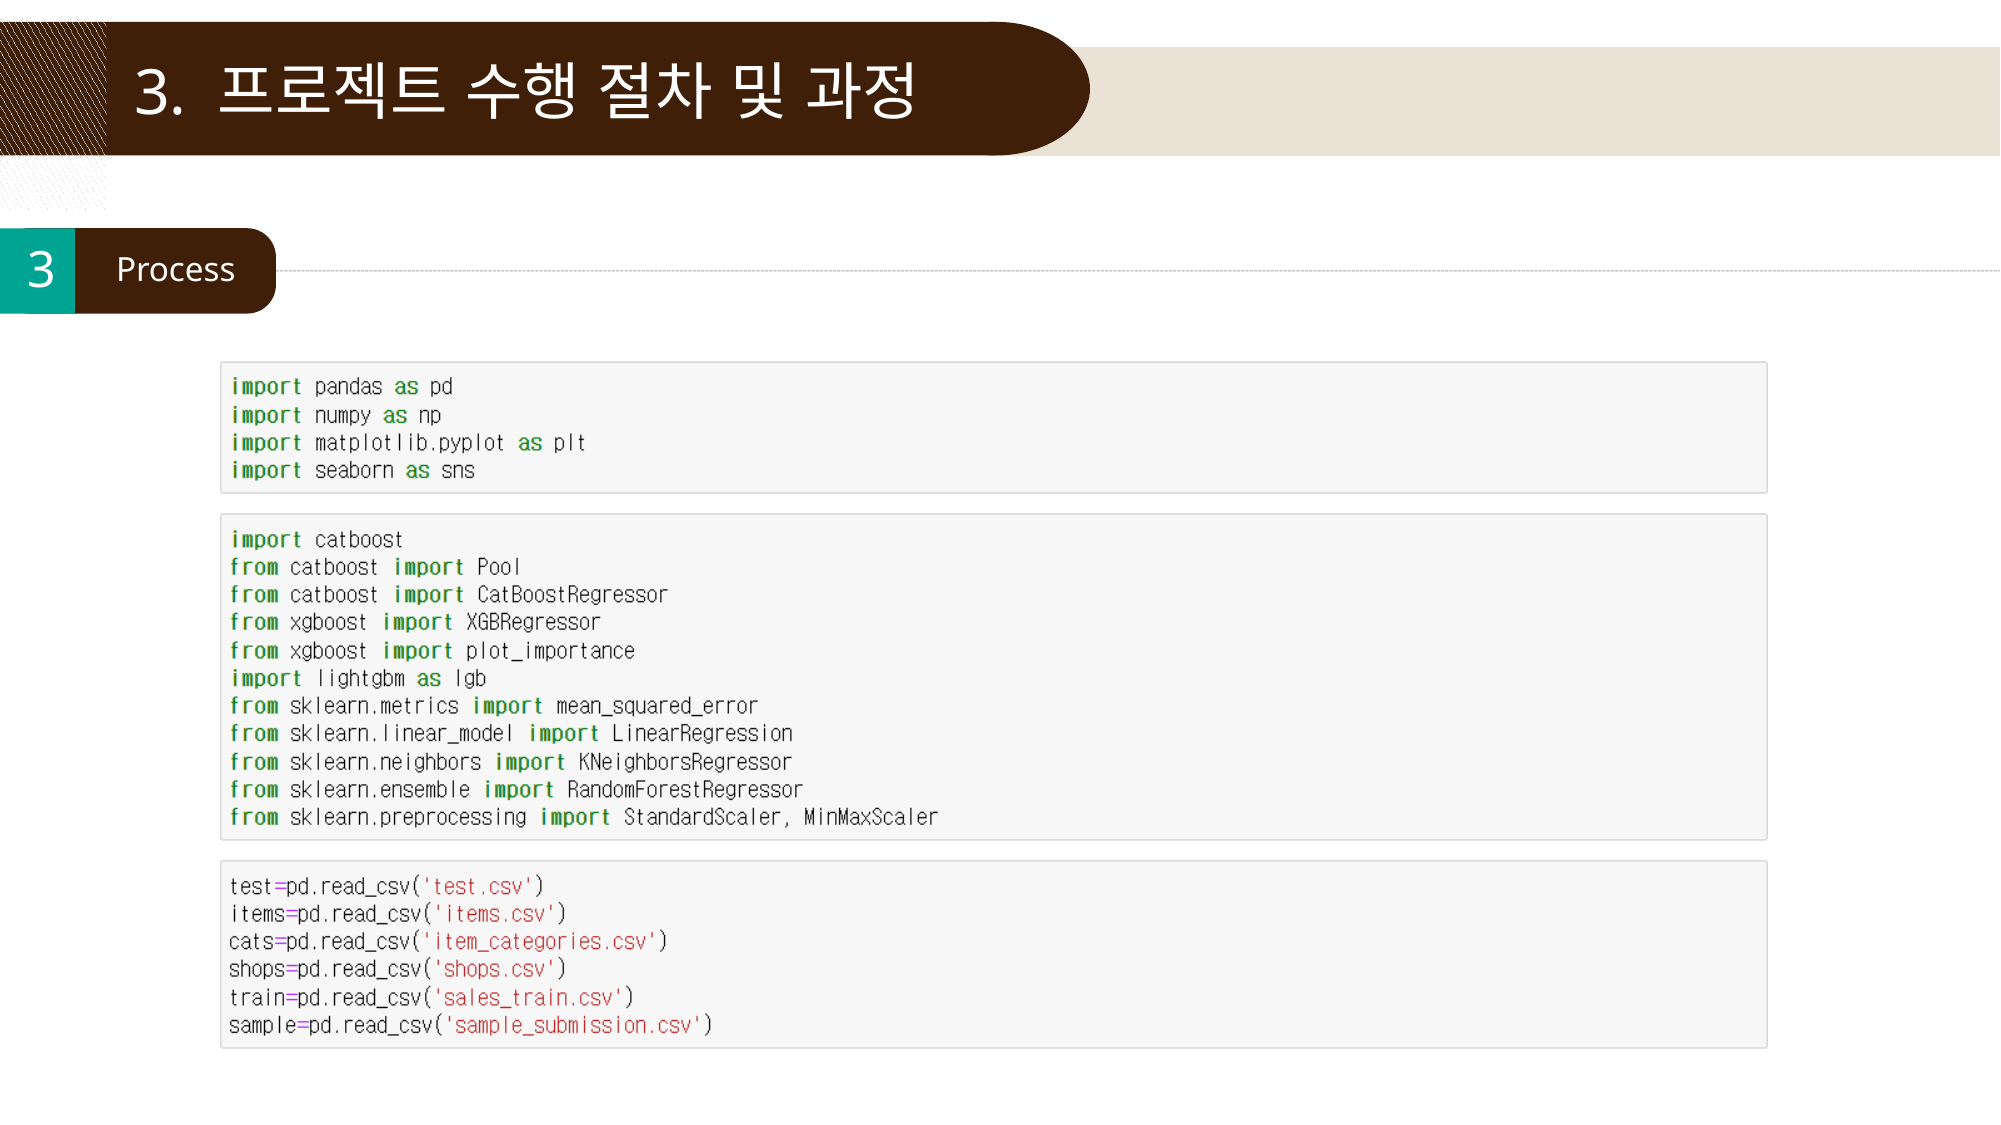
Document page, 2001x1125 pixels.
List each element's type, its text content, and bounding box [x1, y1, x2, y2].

text_box 3 [12, 229, 71, 305]
text_box Process [101, 240, 251, 295]
text_box [0, 227, 76, 315]
text_box [985, 20, 1092, 157]
text_box [76, 227, 277, 315]
text_box [1007, 46, 2000, 157]
picture [0, 19, 107, 210]
text_box 3. 프로젝트 수행 절차 및 과정 [119, 44, 1031, 134]
text_box [107, 21, 997, 156]
picture [213, 359, 1778, 1058]
